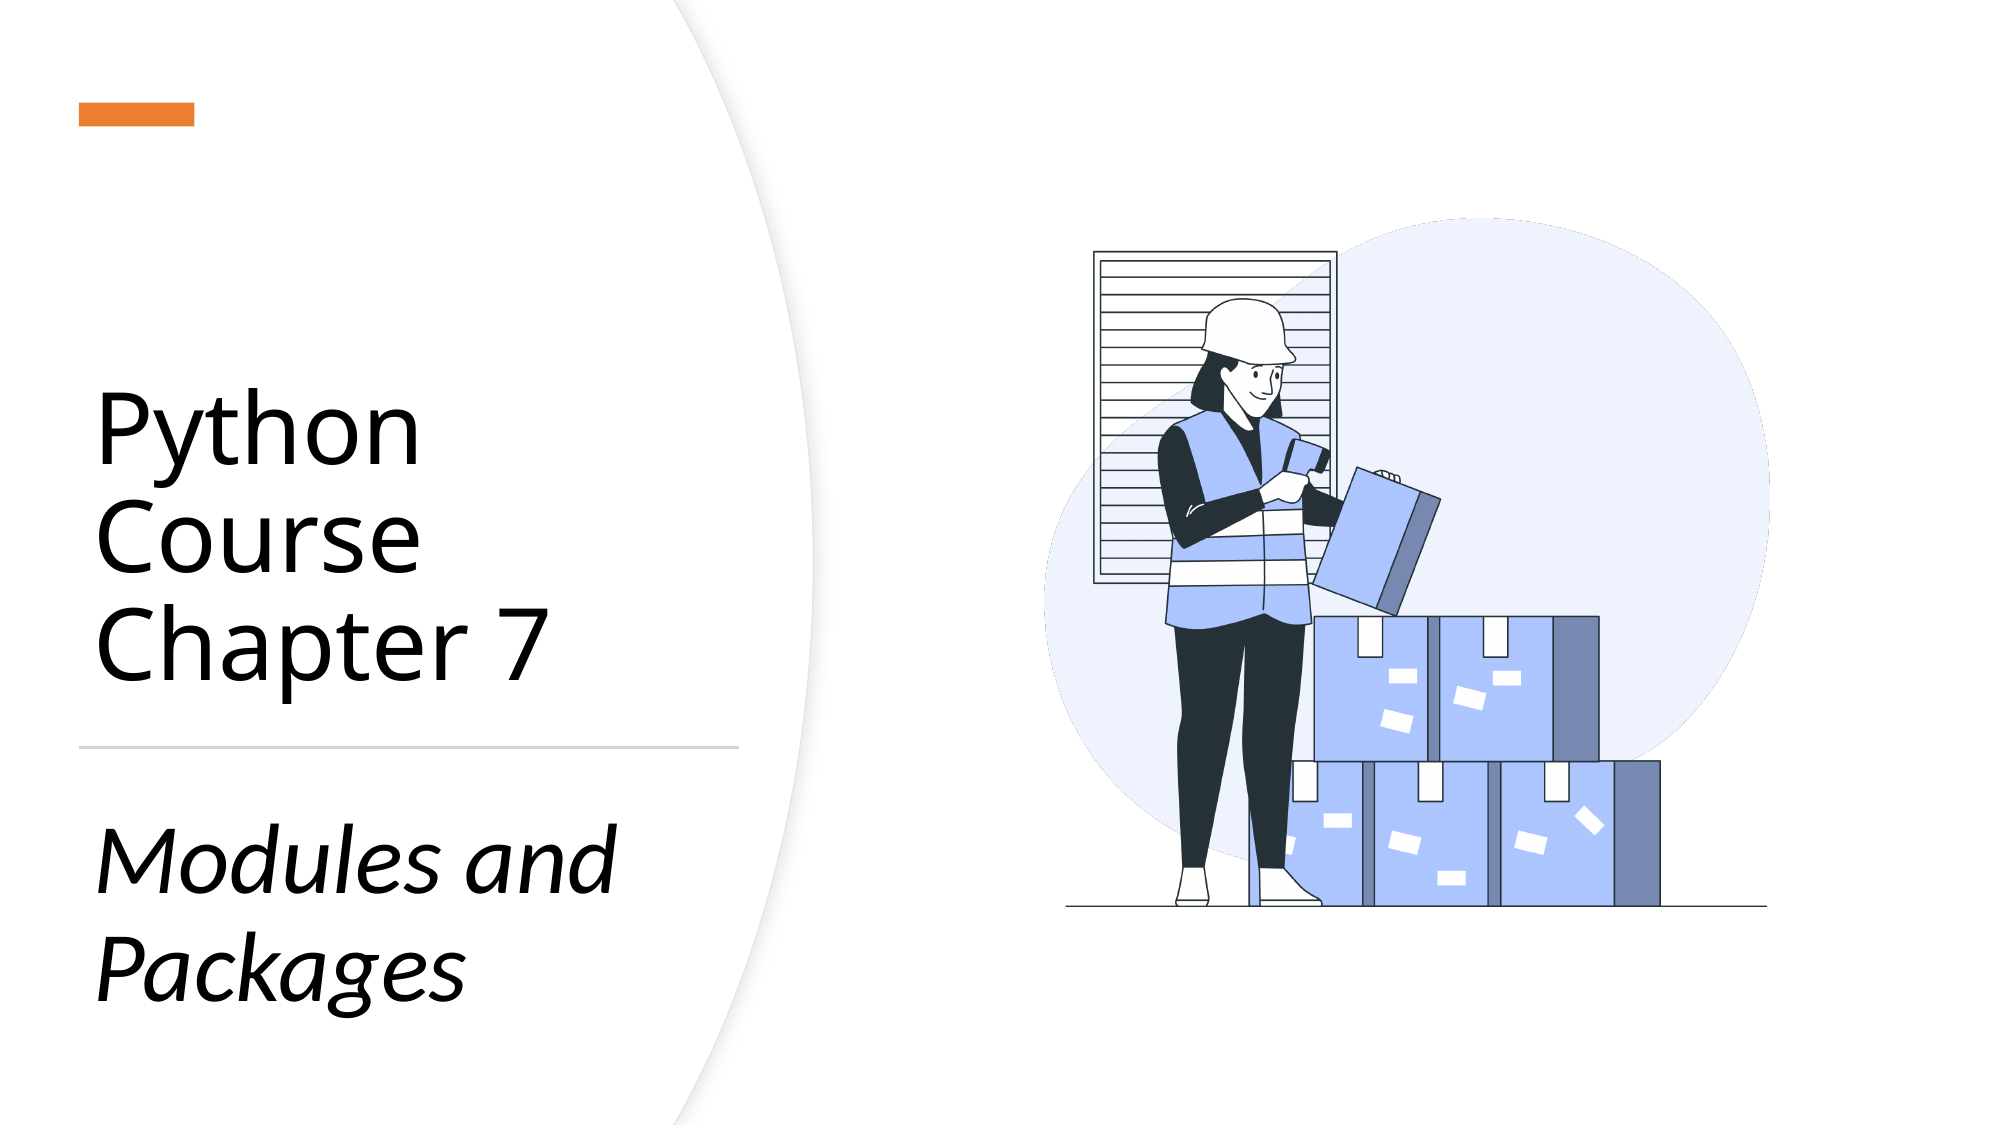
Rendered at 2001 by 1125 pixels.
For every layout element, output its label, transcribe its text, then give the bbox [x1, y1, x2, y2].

text_box [78, 745, 740, 750]
picture [1044, 218, 1770, 907]
subtitle Modules and Packages [78, 799, 724, 1089]
text_box [0, 0, 813, 1125]
title Python Course Chapter 7 [78, 184, 739, 710]
text_box [689, 0, 2000, 1125]
text_box [78, 102, 195, 128]
